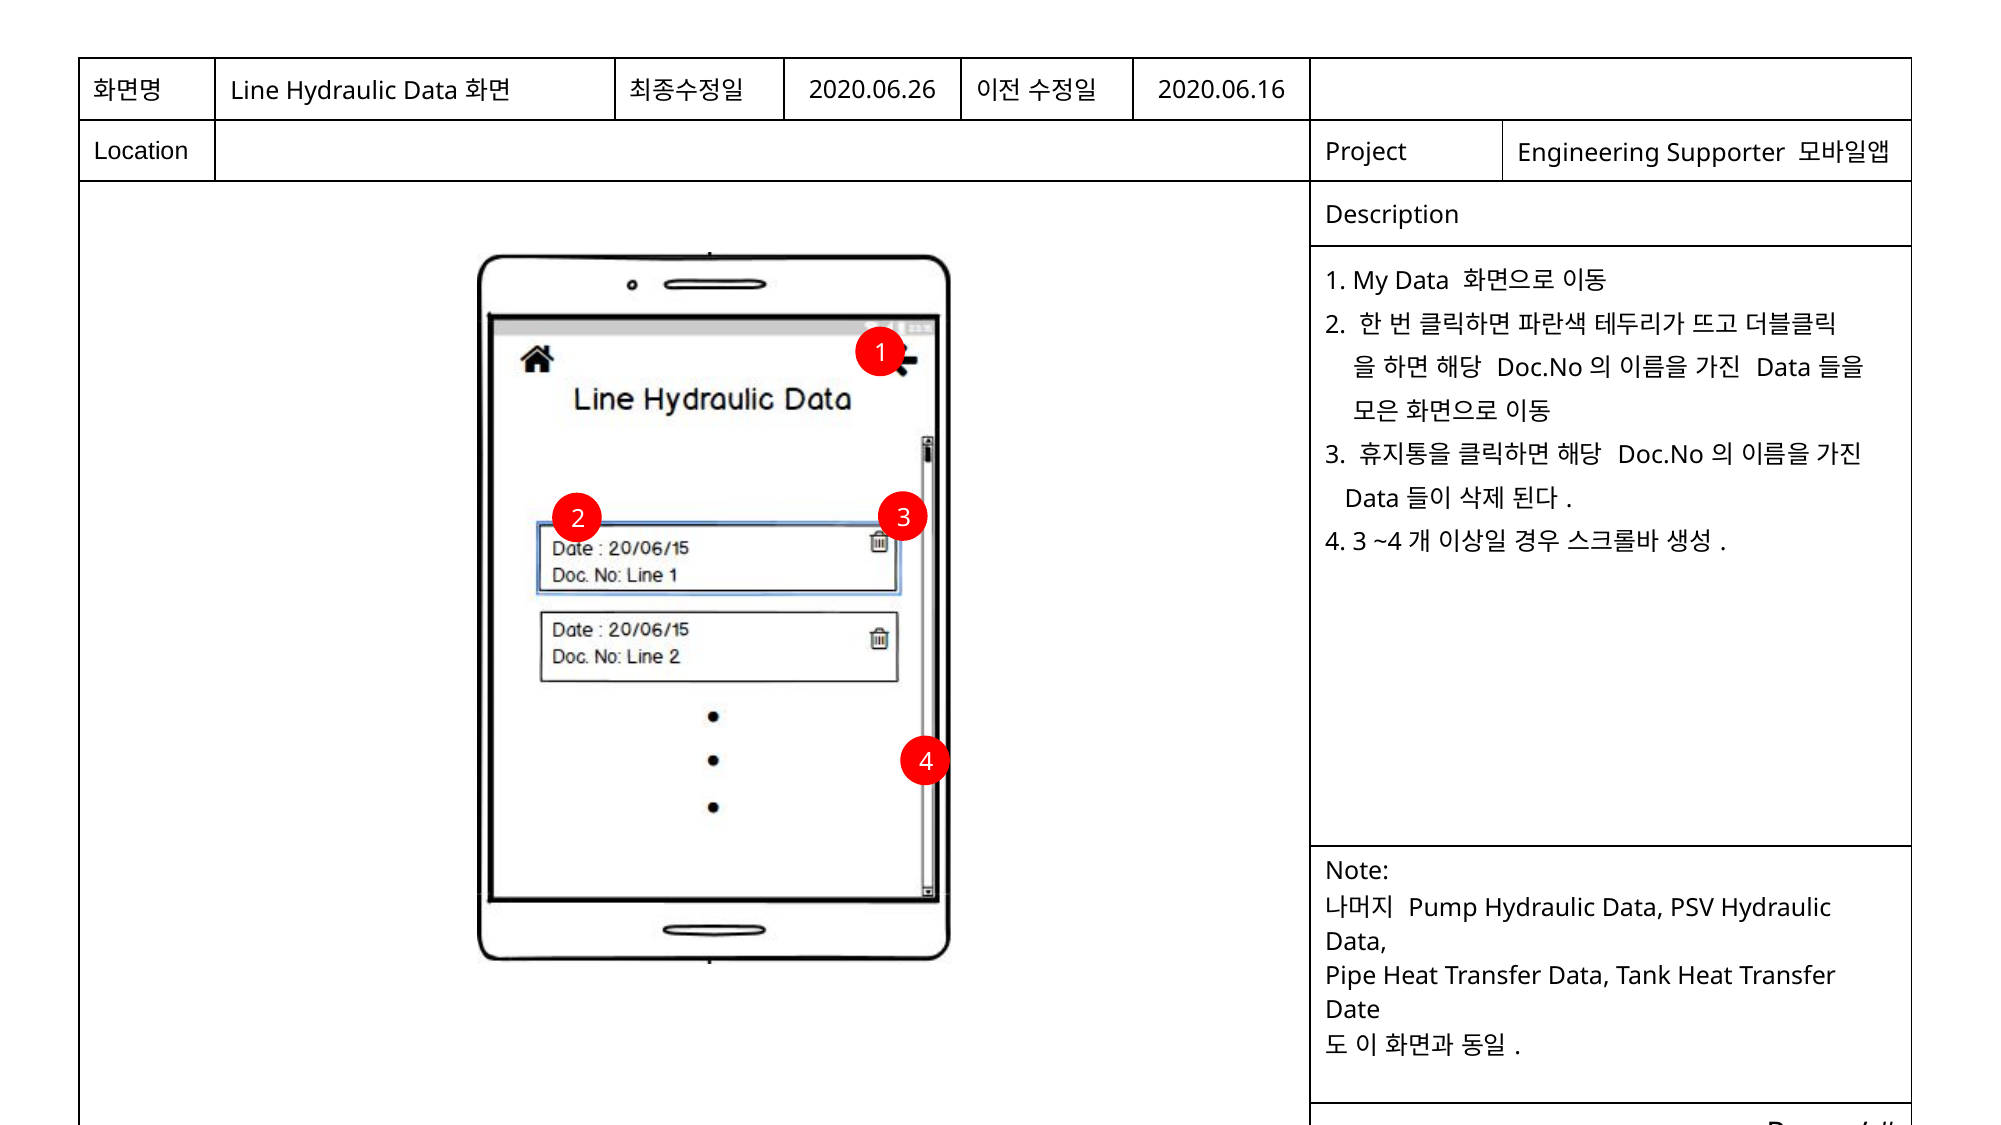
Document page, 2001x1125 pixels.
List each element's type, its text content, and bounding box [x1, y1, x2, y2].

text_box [877, 491, 932, 541]
table_cell Engineering Supporter 모바일앱 [1503, 121, 1911, 180]
table_header 2020.06.26 [785, 59, 960, 119]
table_cell Project [1311, 121, 1502, 180]
picture [477, 252, 954, 964]
table_header [1311, 59, 1911, 119]
table_header 2020.06.16 [1134, 59, 1309, 119]
table_header 화면명 [80, 59, 214, 119]
table_header 이전 수정일 [962, 59, 1132, 119]
table_cell [216, 121, 1309, 180]
table_cell Location [80, 121, 214, 180]
table_cell 1. My Data 화면으로 이동 2. 한 번 클릭하면 파란색 테두리가 뜨고 더블클릭 을 하면 해당 Doc.No의 이름을 가진 Data들을 모은 화면으로 이동 3. 휴지통을 클릭하면 해당 Doc.No의 이름을 가진 Data들이 삭제 된다. 4. 3 ~4개 이상일 경우 스크롤바 생성. [1311, 247, 1911, 845]
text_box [900, 735, 954, 786]
table_cell Page / # [1311, 1104, 1911, 1125]
table_cell Description [1311, 182, 1911, 245]
table_cell Note: 나머지 Pump Hydraulic Data, PSV Hydraulic Data, Pipe Heat Transfer Data, Tank Heat Transfer Date 도 이 화면과 동일. [1311, 847, 1911, 1102]
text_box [552, 492, 606, 543]
table_header Line Hydraulic Data화면 [216, 59, 614, 119]
table_header 최종수정일 [616, 59, 783, 119]
table_cell [80, 182, 1309, 1125]
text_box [855, 326, 910, 377]
